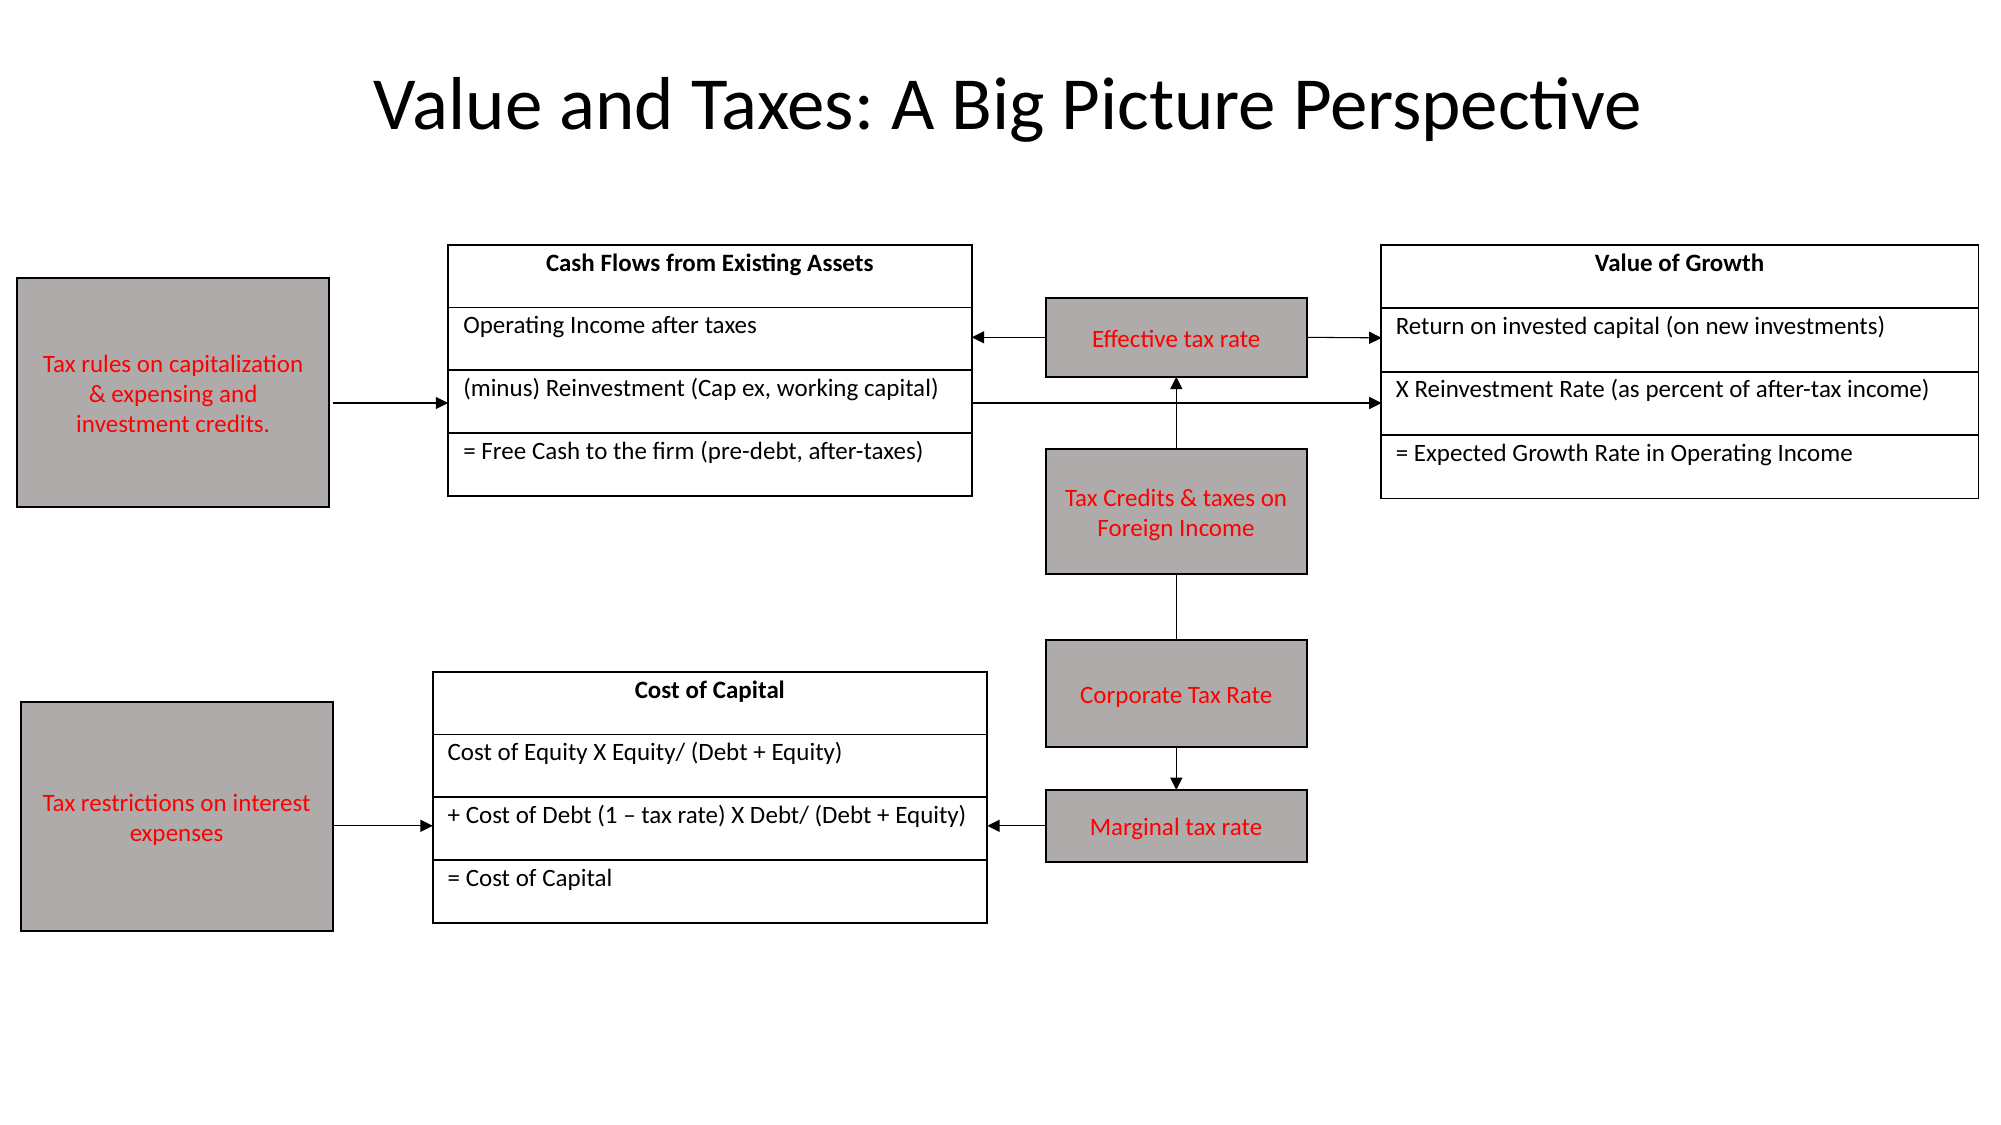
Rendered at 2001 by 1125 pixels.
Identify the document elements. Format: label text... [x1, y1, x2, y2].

text_box Effective tax rate [1045, 297, 1308, 378]
table_header Cost of Capital [434, 673, 986, 734]
table_cell (minus) Reinvestment (Cap ex, working capital) [449, 371, 971, 432]
table_header Value of Growth [1382, 246, 1978, 307]
table_cell + Cost of Debt (1 – tax rate) X Debt/ (Debt + Equity) [434, 798, 986, 859]
table_header Cash Flows from Existing Assets [449, 246, 971, 307]
text_box Tax rules on capitalization & expensing and investment credits. [16, 277, 330, 508]
table_cell Operating Income after taxes [449, 308, 971, 369]
table_cell = Cost of Capital [434, 861, 986, 922]
text_box Value and Taxes: A Big Picture Perspective [359, 47, 1659, 153]
table_cell Cost of Equity X Equity/ (Debt + Equity) [434, 735, 986, 796]
table_cell Return on invested capital (on new investments) [1382, 309, 1978, 371]
table_cell X Reinvestment Rate (as percent of after-tax income) [1382, 373, 1978, 434]
text_box Corporate Tax Rate [1045, 639, 1308, 748]
text_box Tax Credits & taxes on Foreign Income [1045, 448, 1308, 575]
text_box Marginal tax rate [1045, 789, 1308, 863]
table_cell = Free Cash to the firm (pre-debt, after-taxes) [449, 434, 971, 495]
table_cell = Expected Growth Rate in Operating Income [1382, 436, 1978, 498]
text_box Tax restrictions on interest expenses [20, 701, 334, 932]
